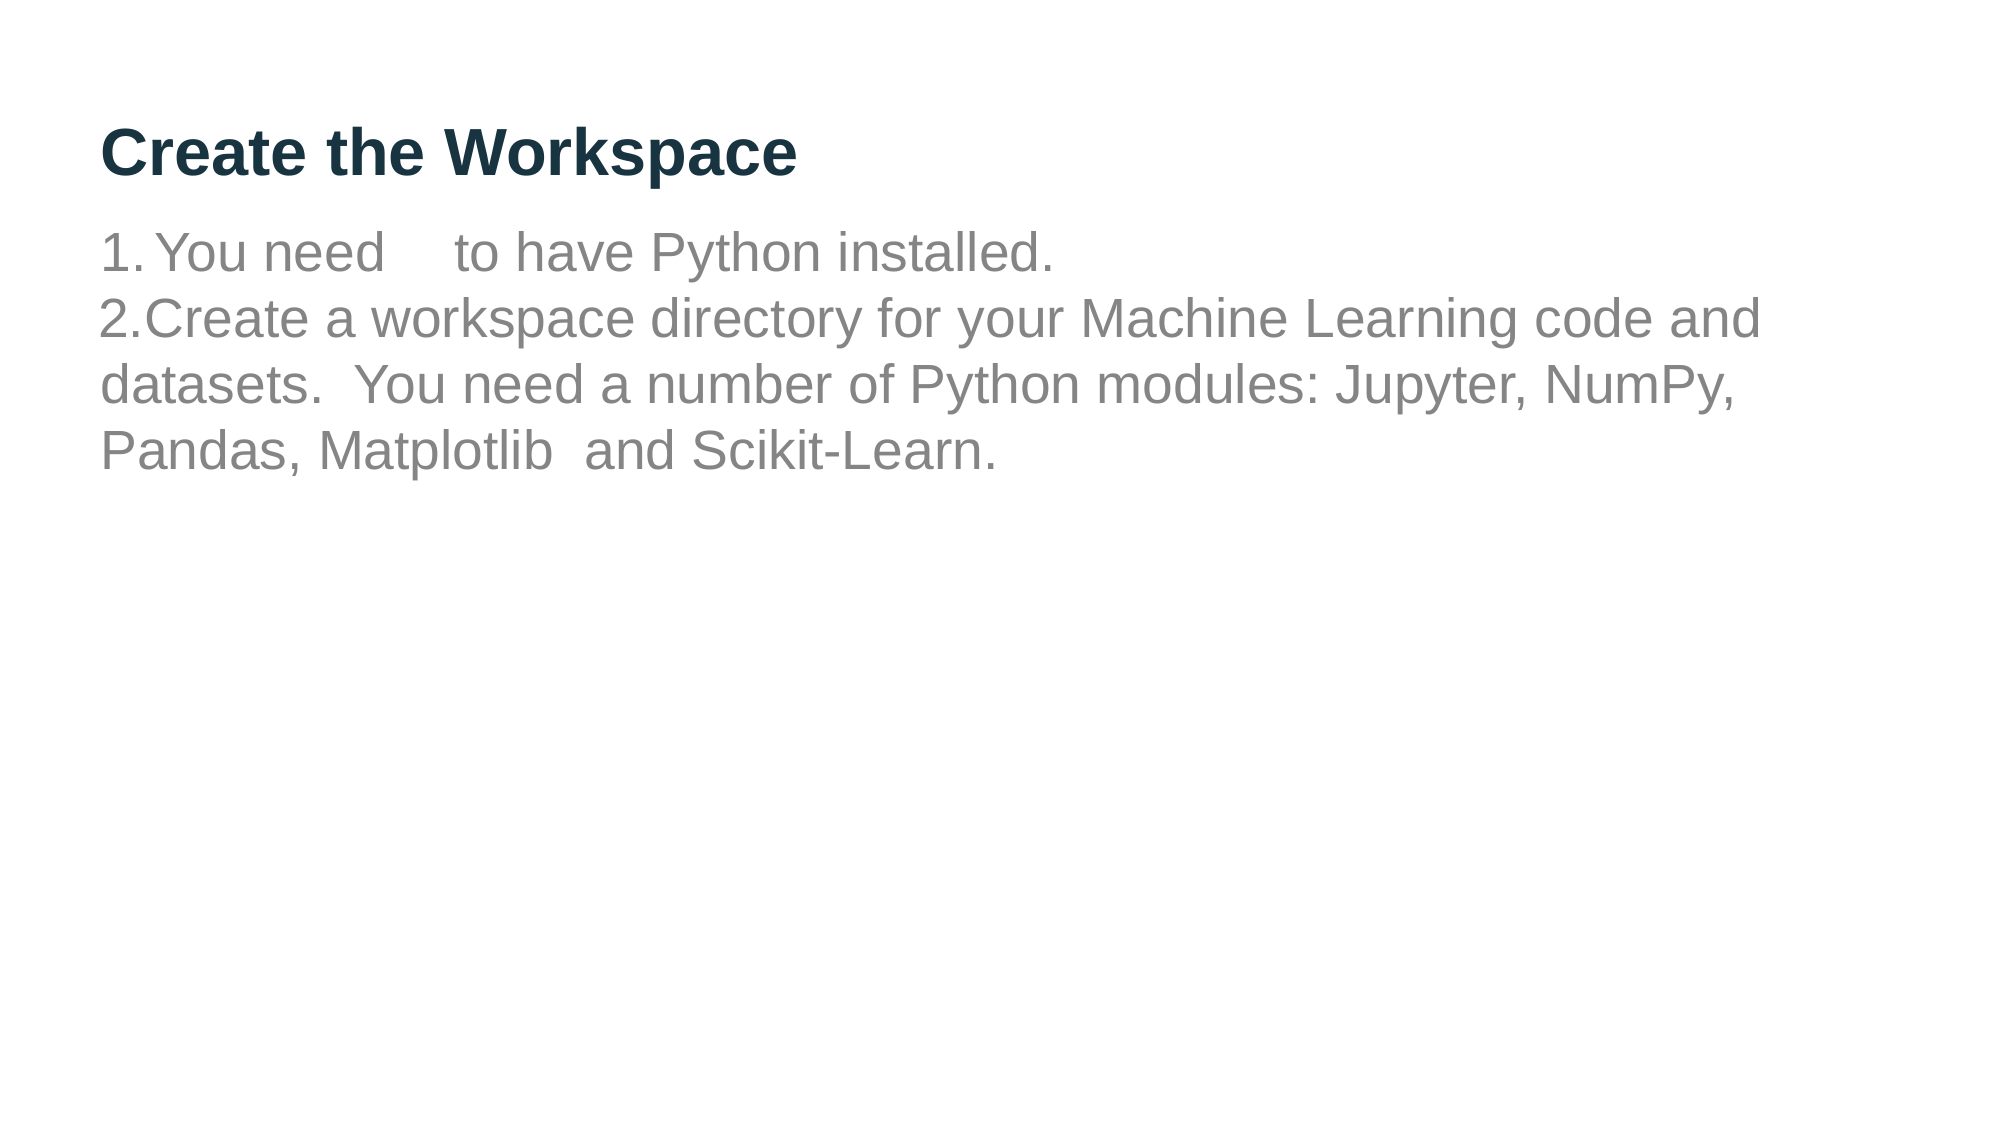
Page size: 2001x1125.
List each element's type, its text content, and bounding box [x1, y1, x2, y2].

title Create the Workspace [98, 106, 801, 191]
text_box You need to have Python installed. Create a workspace directory for your Machine Learning code and datasets. You need a number of Python modules: Jupyter, NumPy, Pandas, Matplotlib and Scikit-Learn. [98, 213, 1836, 485]
